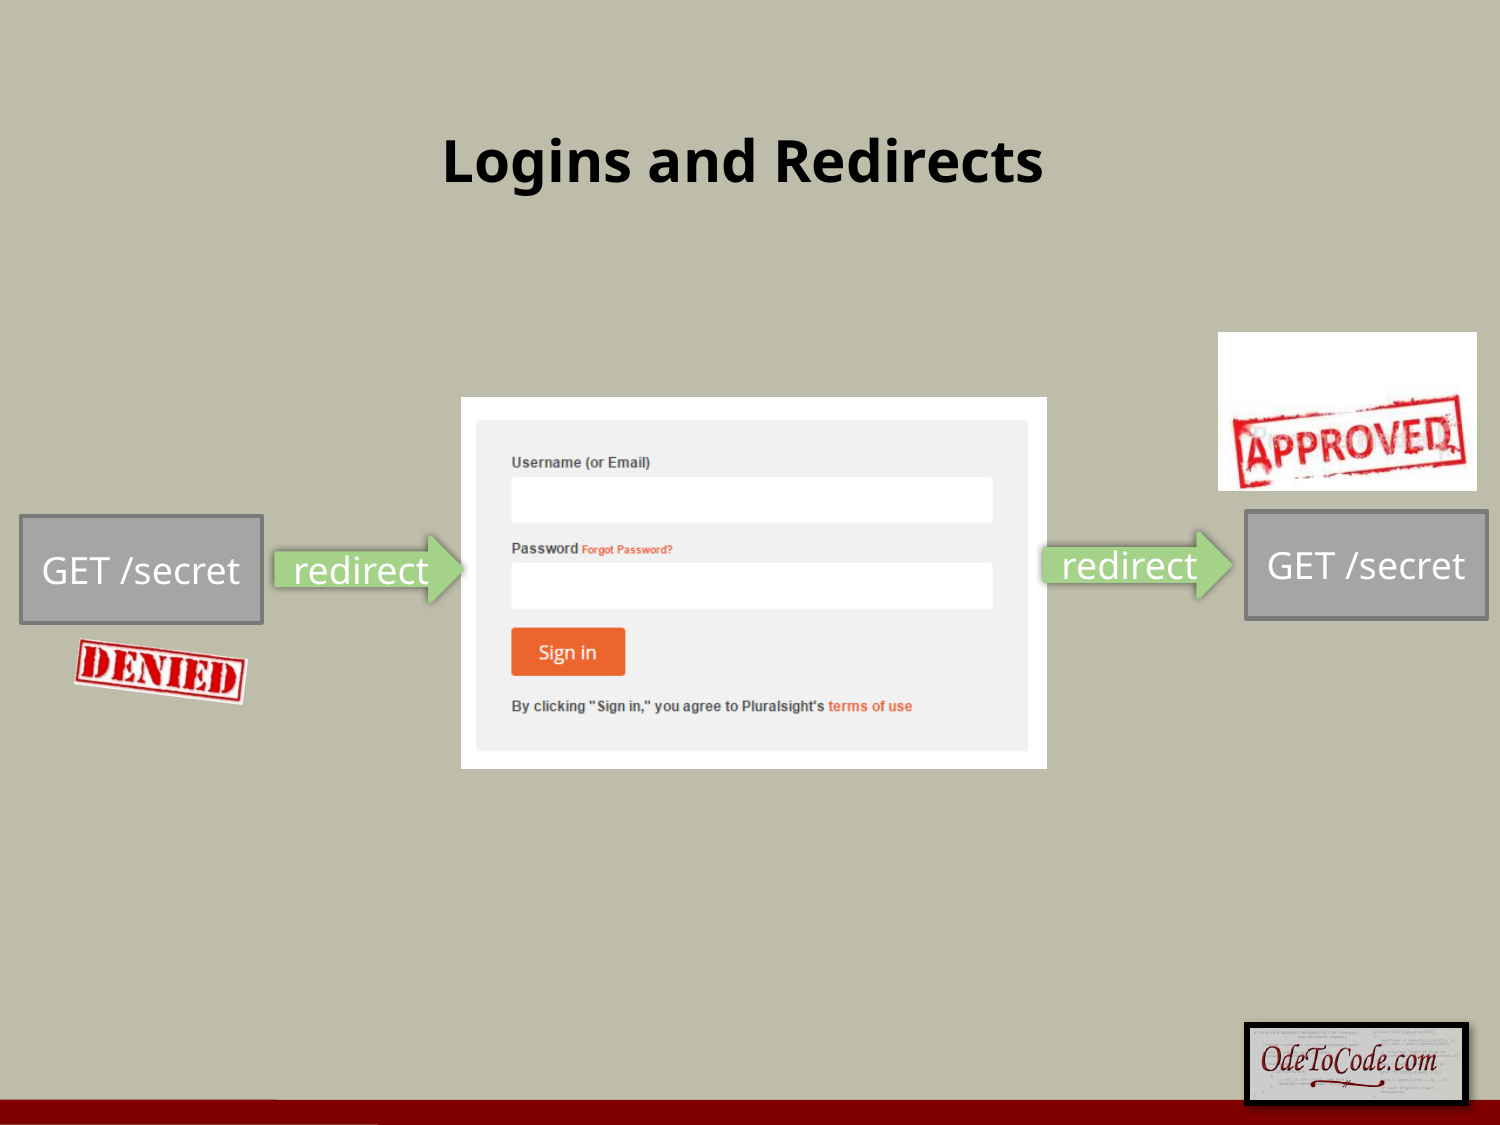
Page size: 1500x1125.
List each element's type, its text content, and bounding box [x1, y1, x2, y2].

picture [461, 397, 1047, 769]
text_box redirect [1051, 531, 1233, 599]
picture [1250, 1028, 1462, 1100]
text_box GET /secret [19, 514, 264, 625]
picture [1218, 332, 1477, 491]
text_box redirect [274, 535, 455, 603]
text_box GET /secret [1244, 509, 1489, 621]
picture [75, 639, 247, 704]
title Logins and Redirects [74, 30, 1427, 289]
